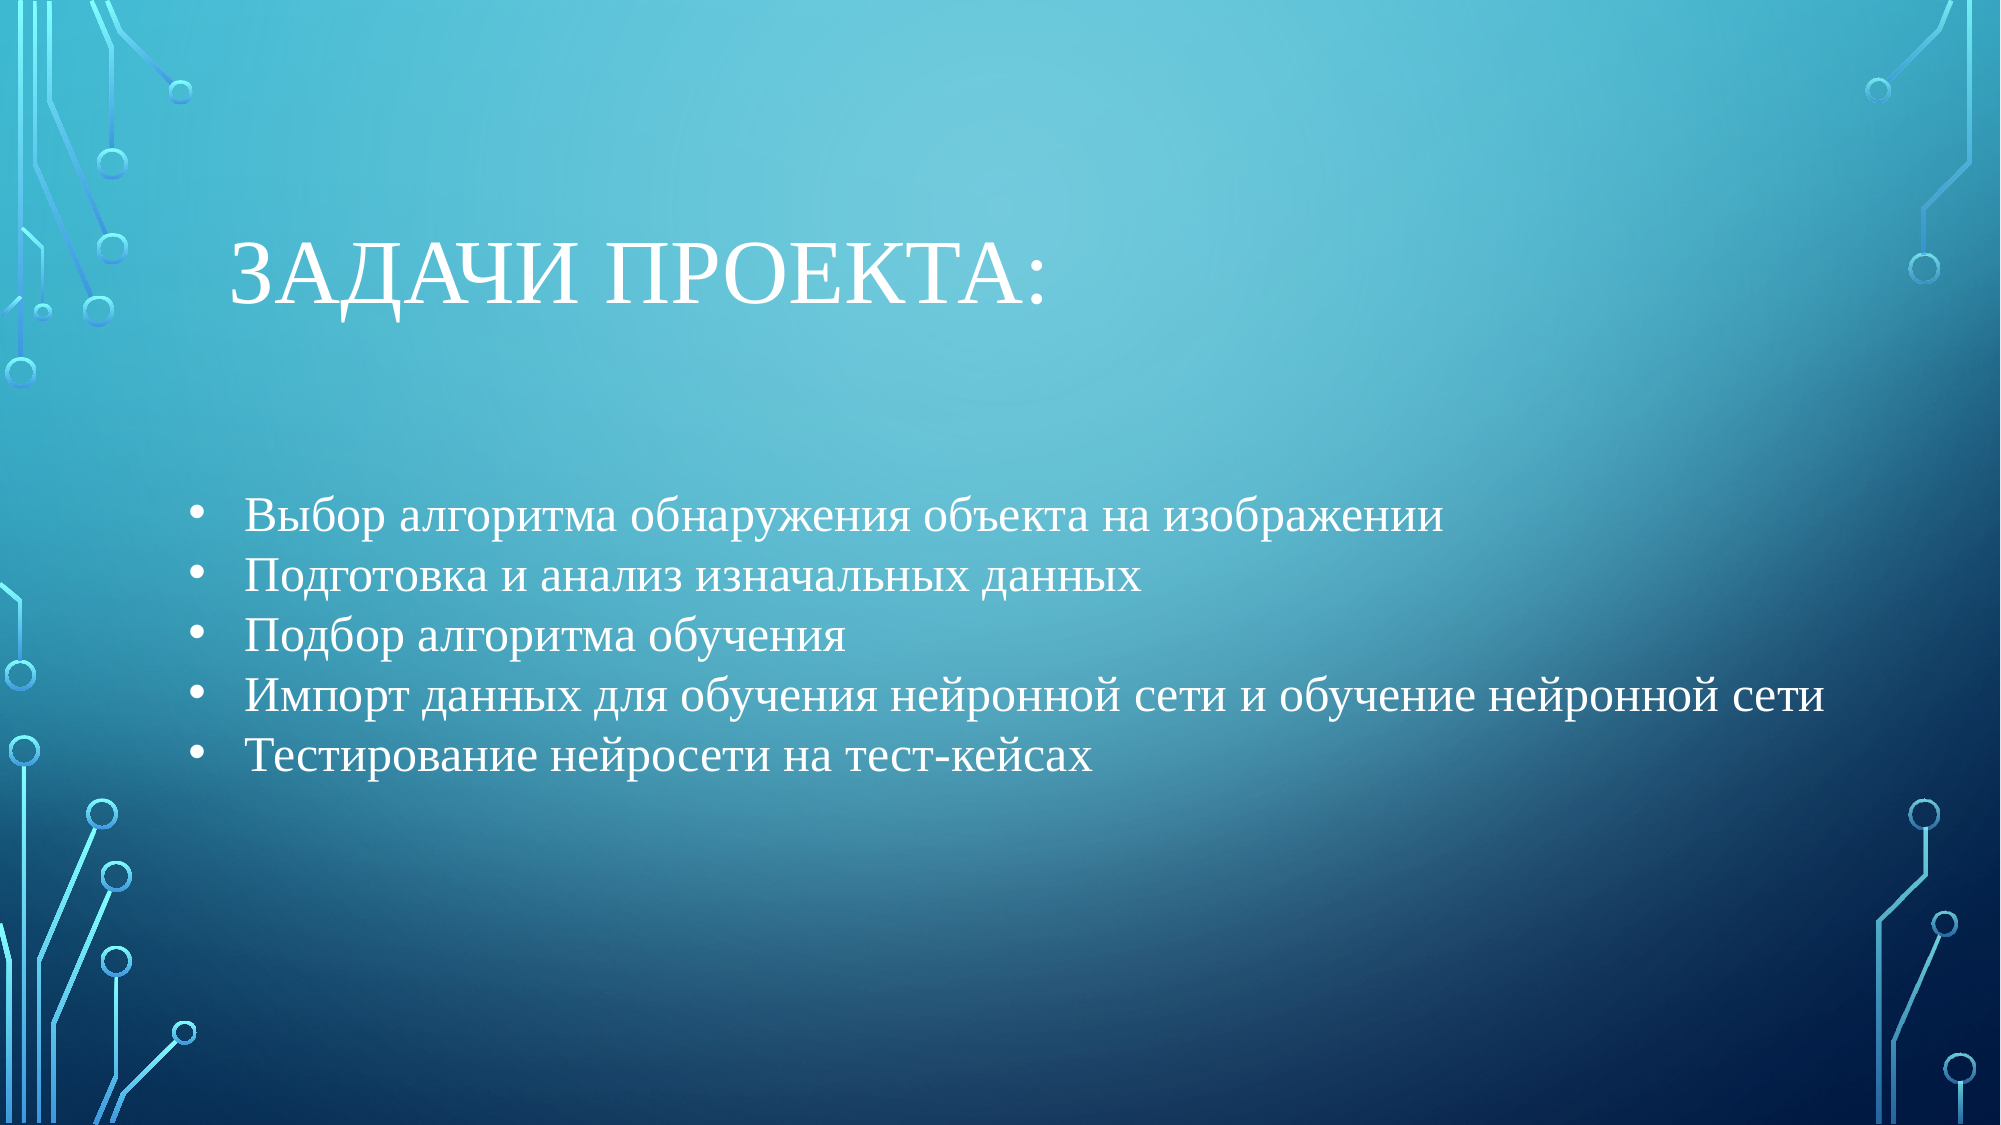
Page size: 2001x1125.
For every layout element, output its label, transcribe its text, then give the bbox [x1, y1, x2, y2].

text_box Выбор алгоритма обнаружения объекта на изображении Подготовка и анализ изначальных данных Подбор алгоритма обучения Импорт данных для обучения нейронной сети и обучение нейронной сети Тестирование нейросети на тест-кейсах [173, 473, 1857, 839]
title Задачи проекта: [213, 152, 1839, 396]
